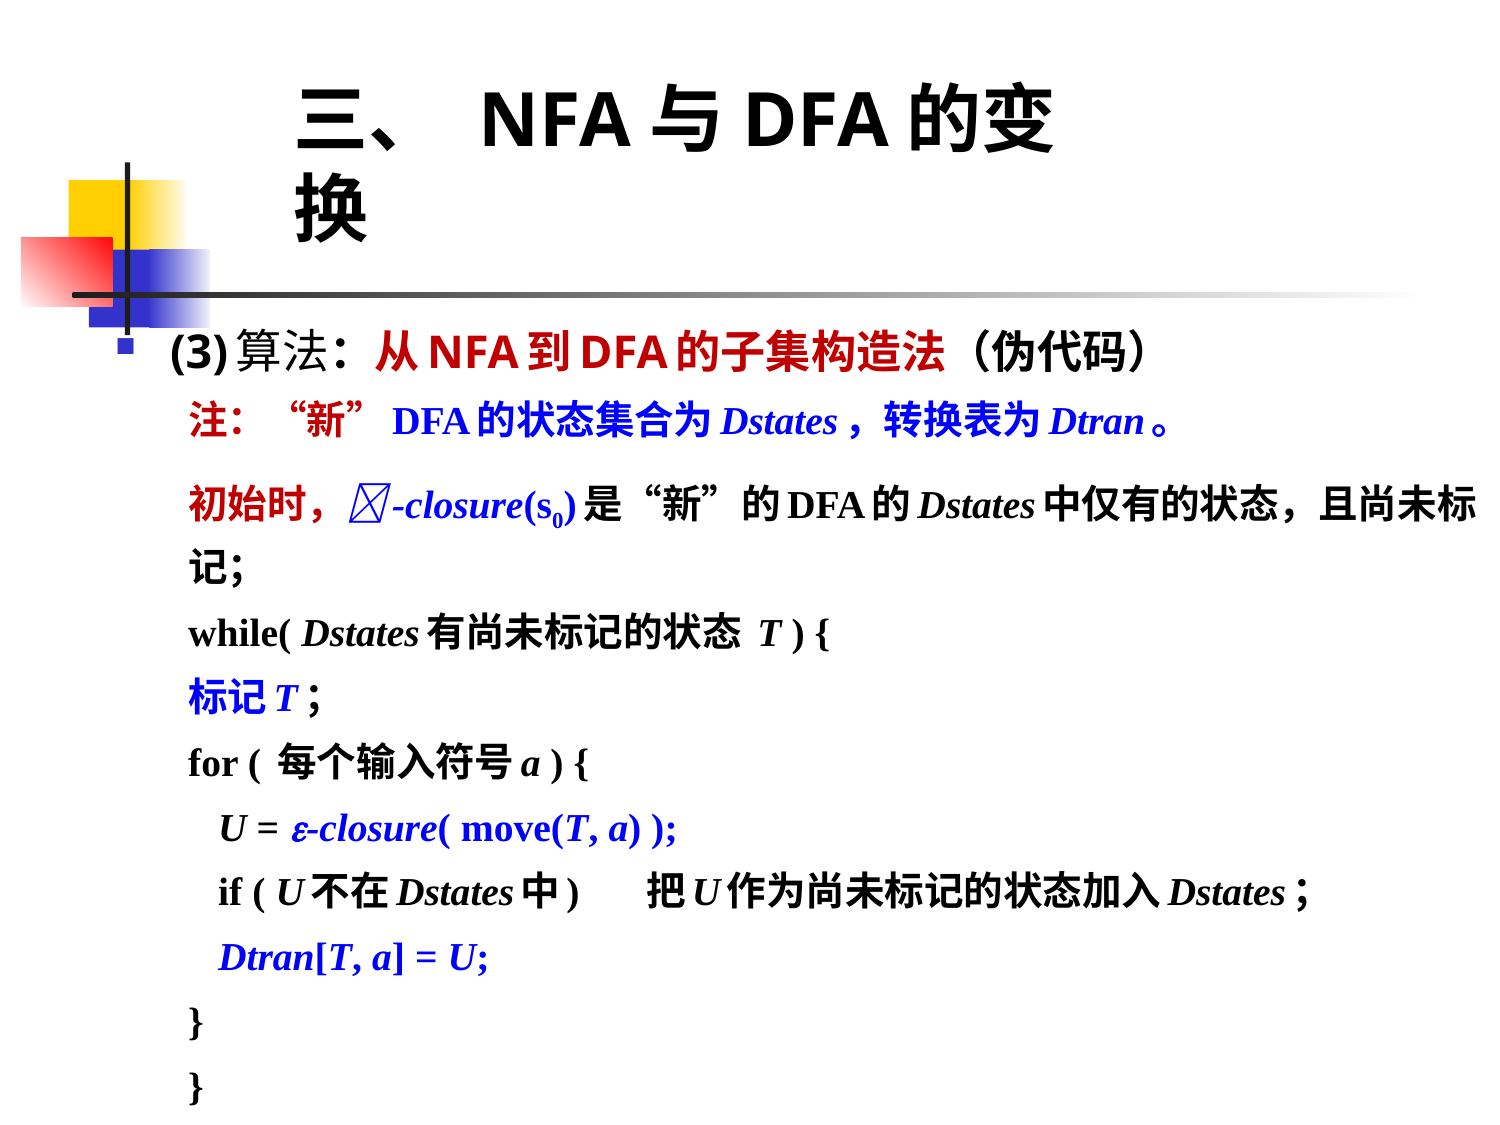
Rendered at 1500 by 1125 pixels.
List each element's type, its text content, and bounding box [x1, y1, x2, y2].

list (3)算法：从NFA到DFA的子集构造法（伪代码） 注：“新”DFA的状态集合为Dstates，转换表为Dtran。 初始时，-closure(s0)是“新”的DFA的Dstates中仅有的状态，且尚未标记； while( Dstates有尚未标记的状态 T ) { 标记T； for ( 每个输入符号a ) { U = -closure( move(T, a) ); if ( U不在Dstates中) 把U作为尚未标记的状态加入Dstates； Dtran[T, a] = U; } } [100, 314, 1500, 1125]
text_box 三、 NFA与DFA的变换 [278, 85, 1096, 237]
